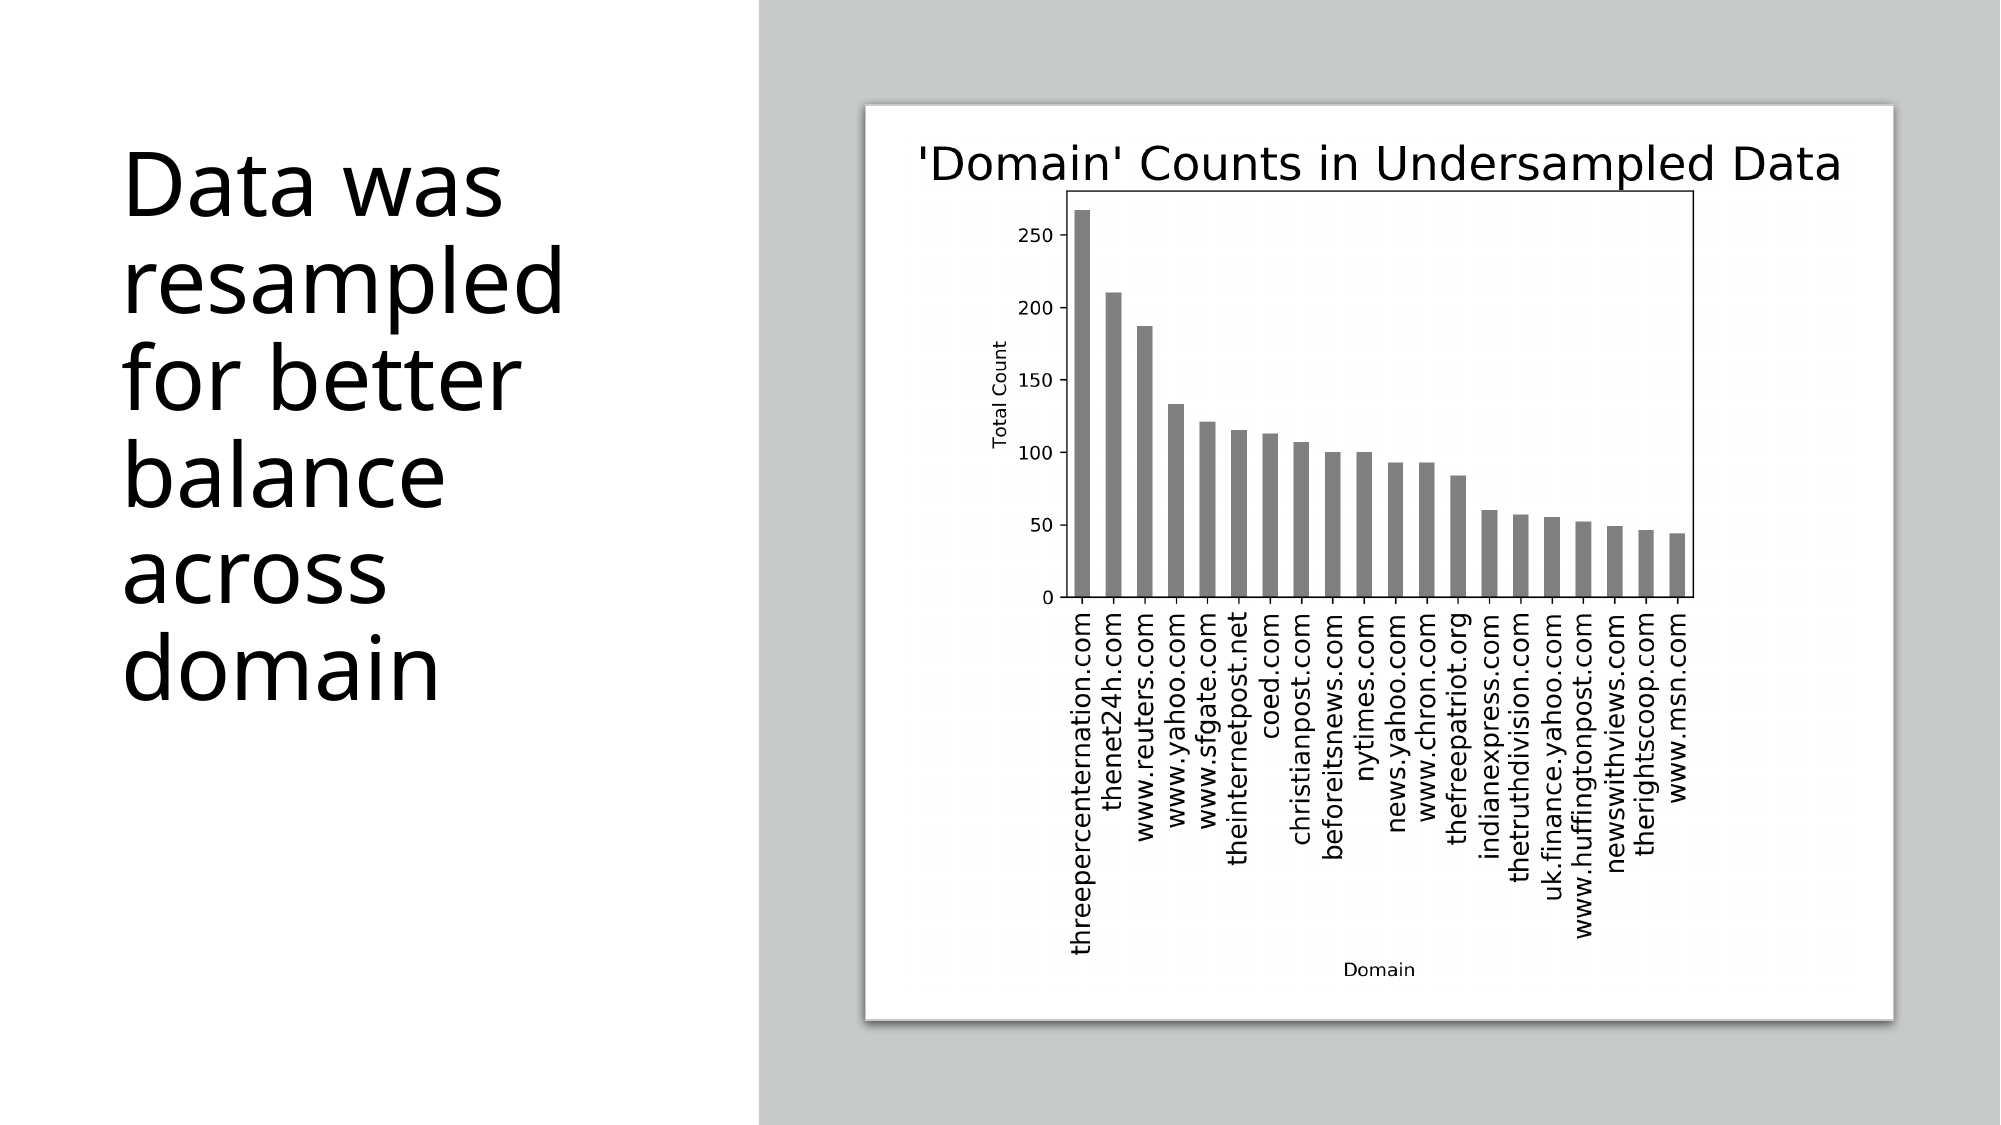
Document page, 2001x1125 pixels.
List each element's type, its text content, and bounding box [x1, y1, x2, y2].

title Data was resampled for better balance across domain [105, 104, 680, 728]
text_box [758, 0, 2000, 1125]
text_box [864, 104, 1894, 1021]
picture [903, 131, 1856, 993]
